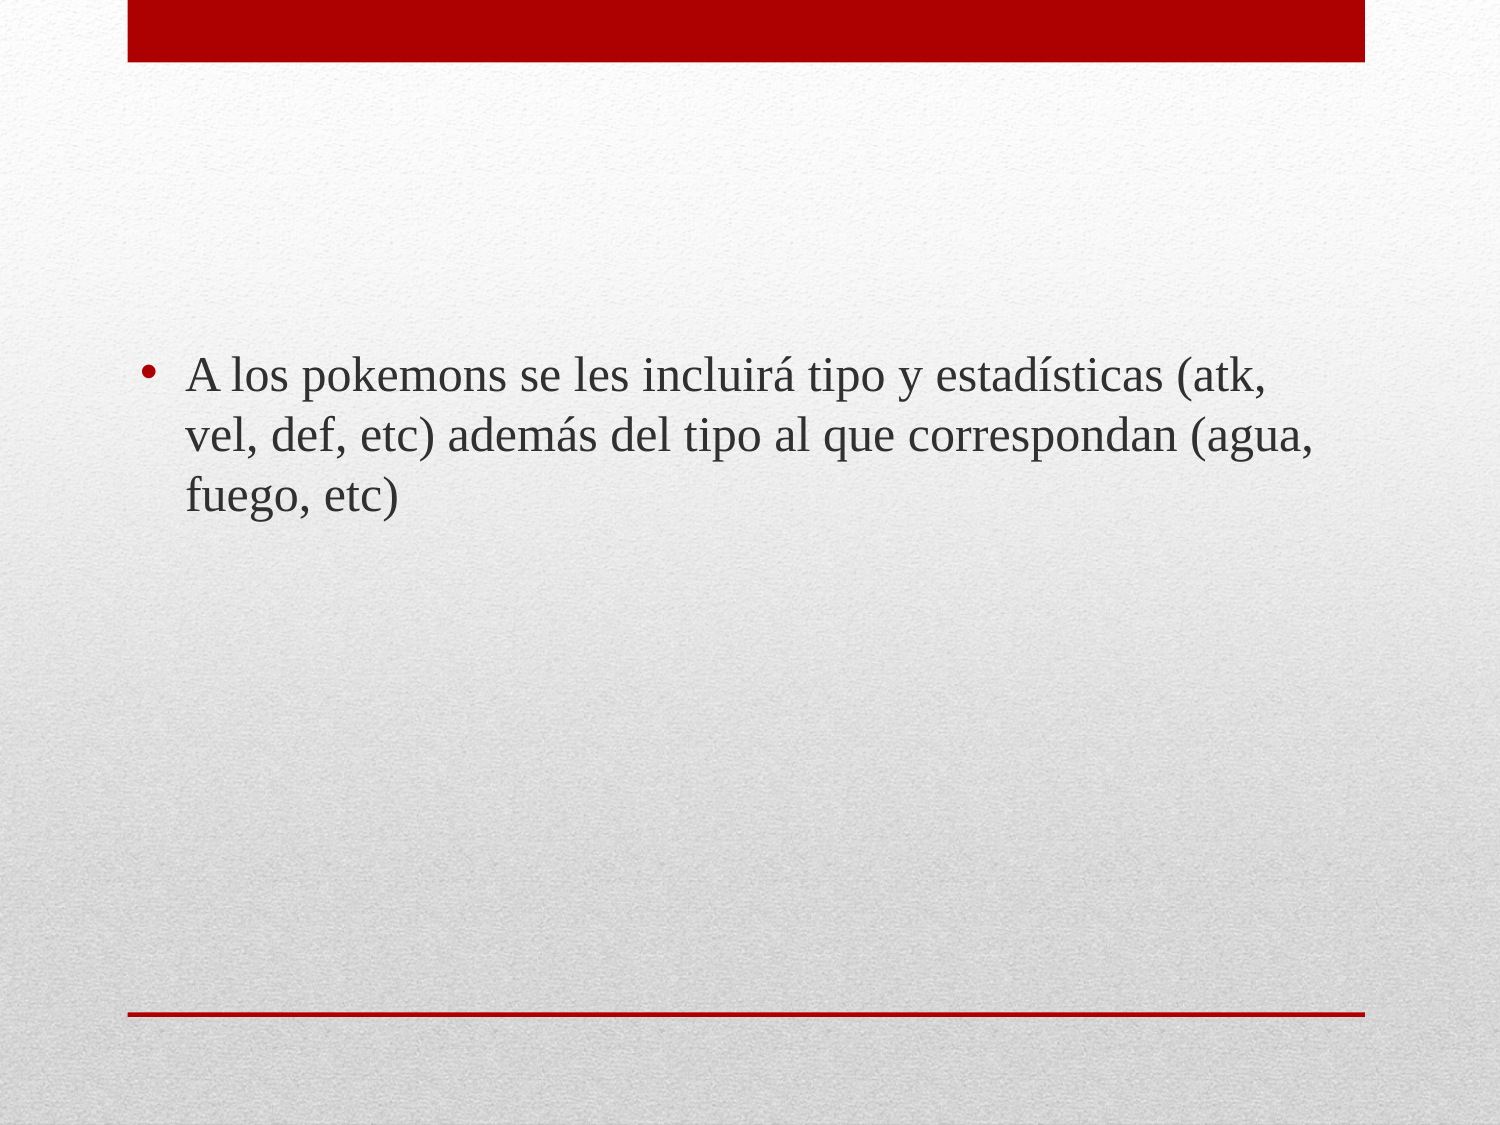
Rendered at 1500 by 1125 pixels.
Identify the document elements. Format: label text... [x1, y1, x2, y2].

list A los pokemons se les incluirá tipo y estadísticas (atk, vel, def, etc) además del tipo al que correspondan (agua, fuego, etc) [125, 112, 1363, 750]
